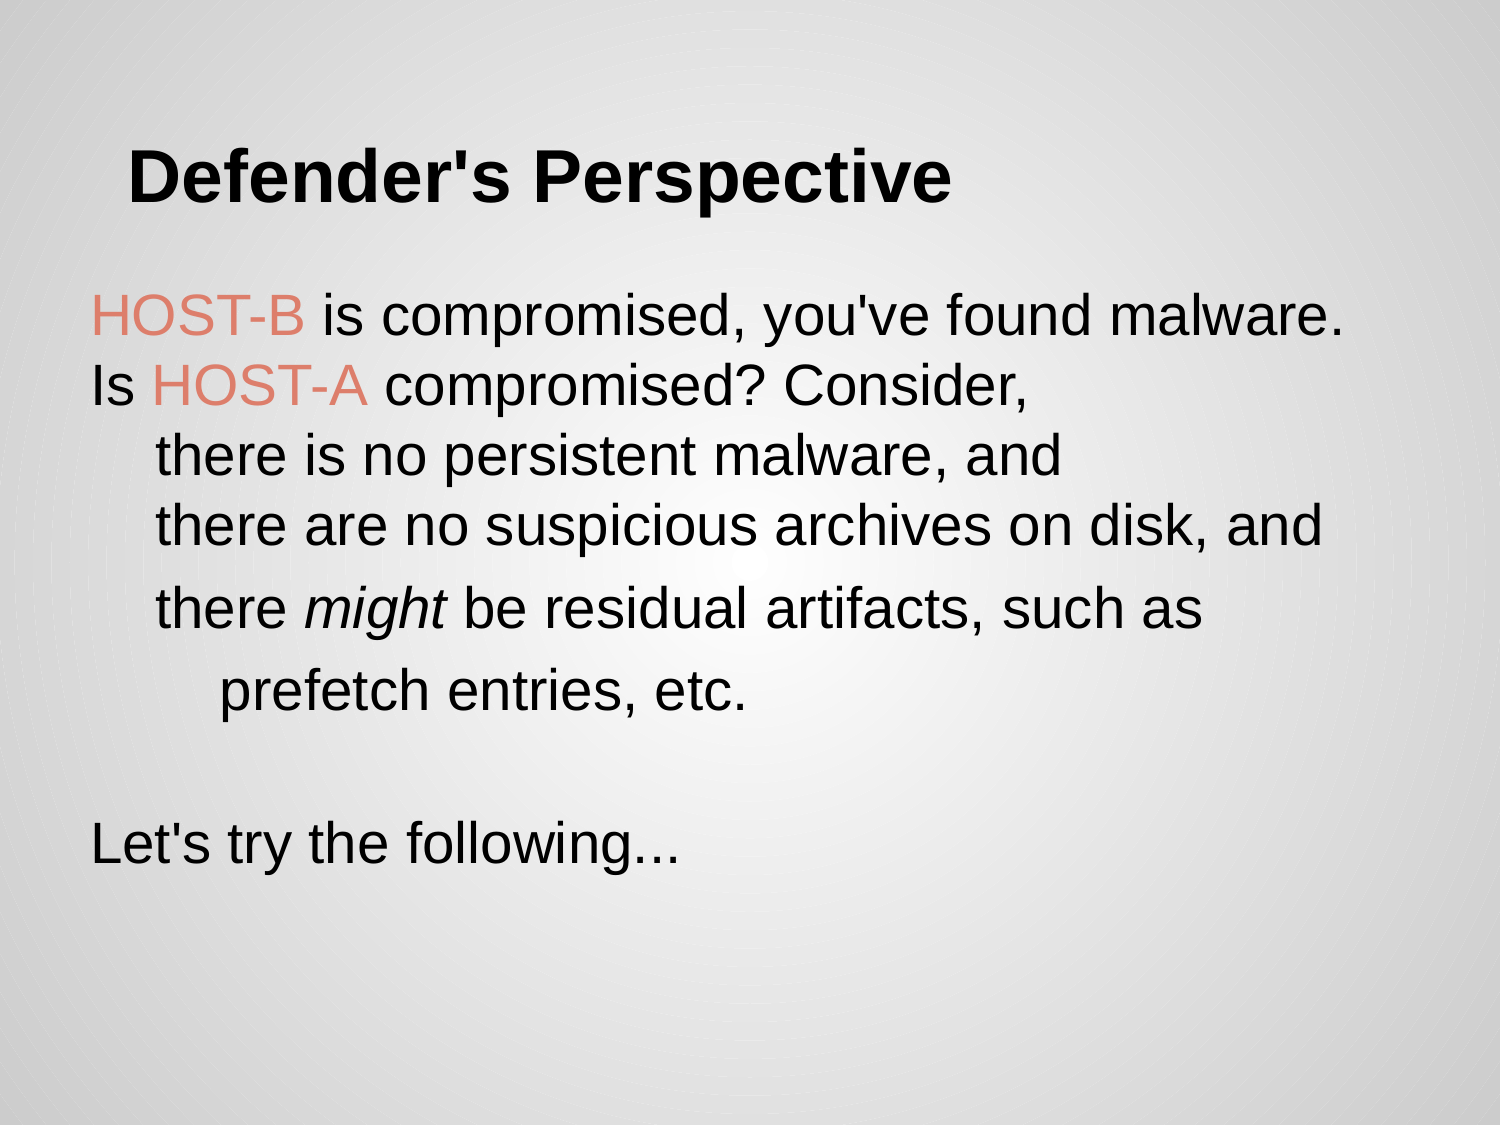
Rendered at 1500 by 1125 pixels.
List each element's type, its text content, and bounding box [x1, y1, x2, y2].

list HOST-B is compromised, you've found malware. Is HOST-A compromised? Consider, there is no persistent malware, and there are no suspicious archives on disk, and there might be residual artifacts, such as prefetch entries, etc. Let's try the following... [75, 262, 1425, 1078]
title Defender's Perspective [75, 45, 1425, 233]
